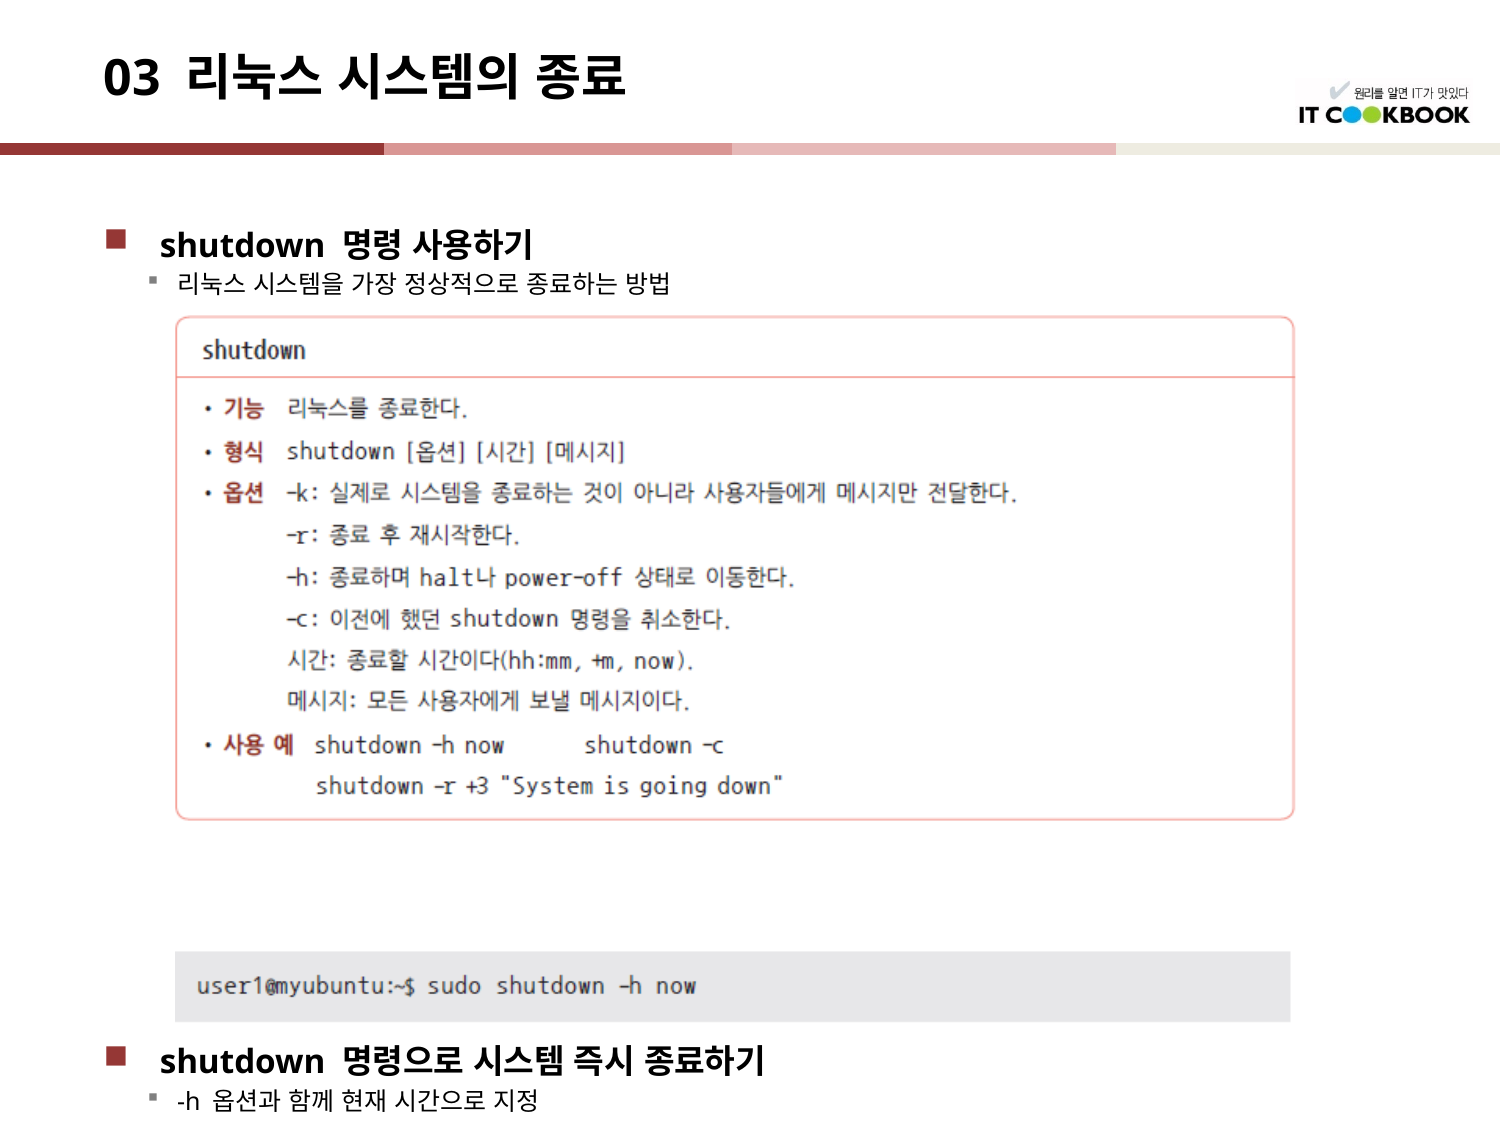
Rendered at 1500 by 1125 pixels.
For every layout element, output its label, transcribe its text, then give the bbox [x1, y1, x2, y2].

picture [1295, 78, 1473, 125]
picture [175, 946, 1297, 1028]
picture [170, 314, 1297, 825]
title 03 리눅스 시스템의 종료 [88, 30, 1330, 121]
list shutdown 명령 사용하기 리눅스 시스템을 가장 정상적으로 종료하는 방법 shutdown 명령으로 시스템 즉시 종료하기 -h 옵션과 함께 현재 시간으로 지정 [88, 196, 1436, 1083]
